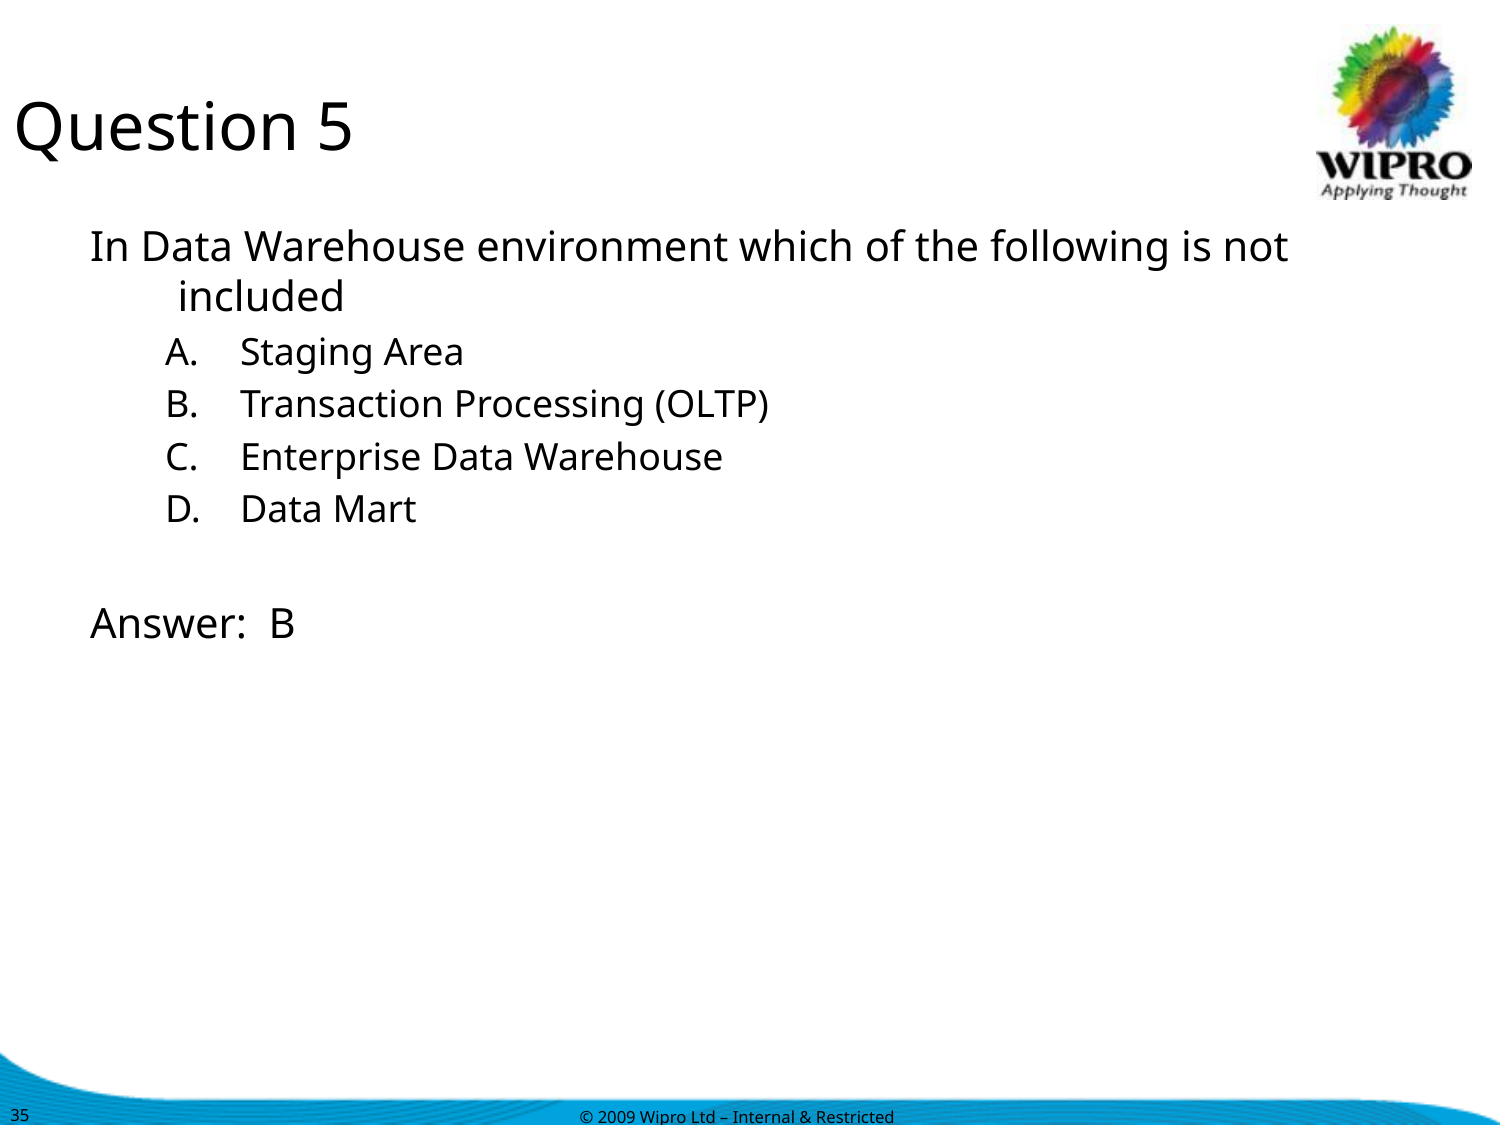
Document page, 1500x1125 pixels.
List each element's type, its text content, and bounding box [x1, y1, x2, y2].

picture [0, 1037, 1500, 1125]
picture [1316, 24, 1472, 200]
title Question 5 [0, 49, 1240, 200]
list In Data Warehouse environment which of the following is not included Staging Area Transaction Processing (OLTP) Enterprise Data Warehouse Data Mart Answer: B [75, 212, 1425, 1038]
